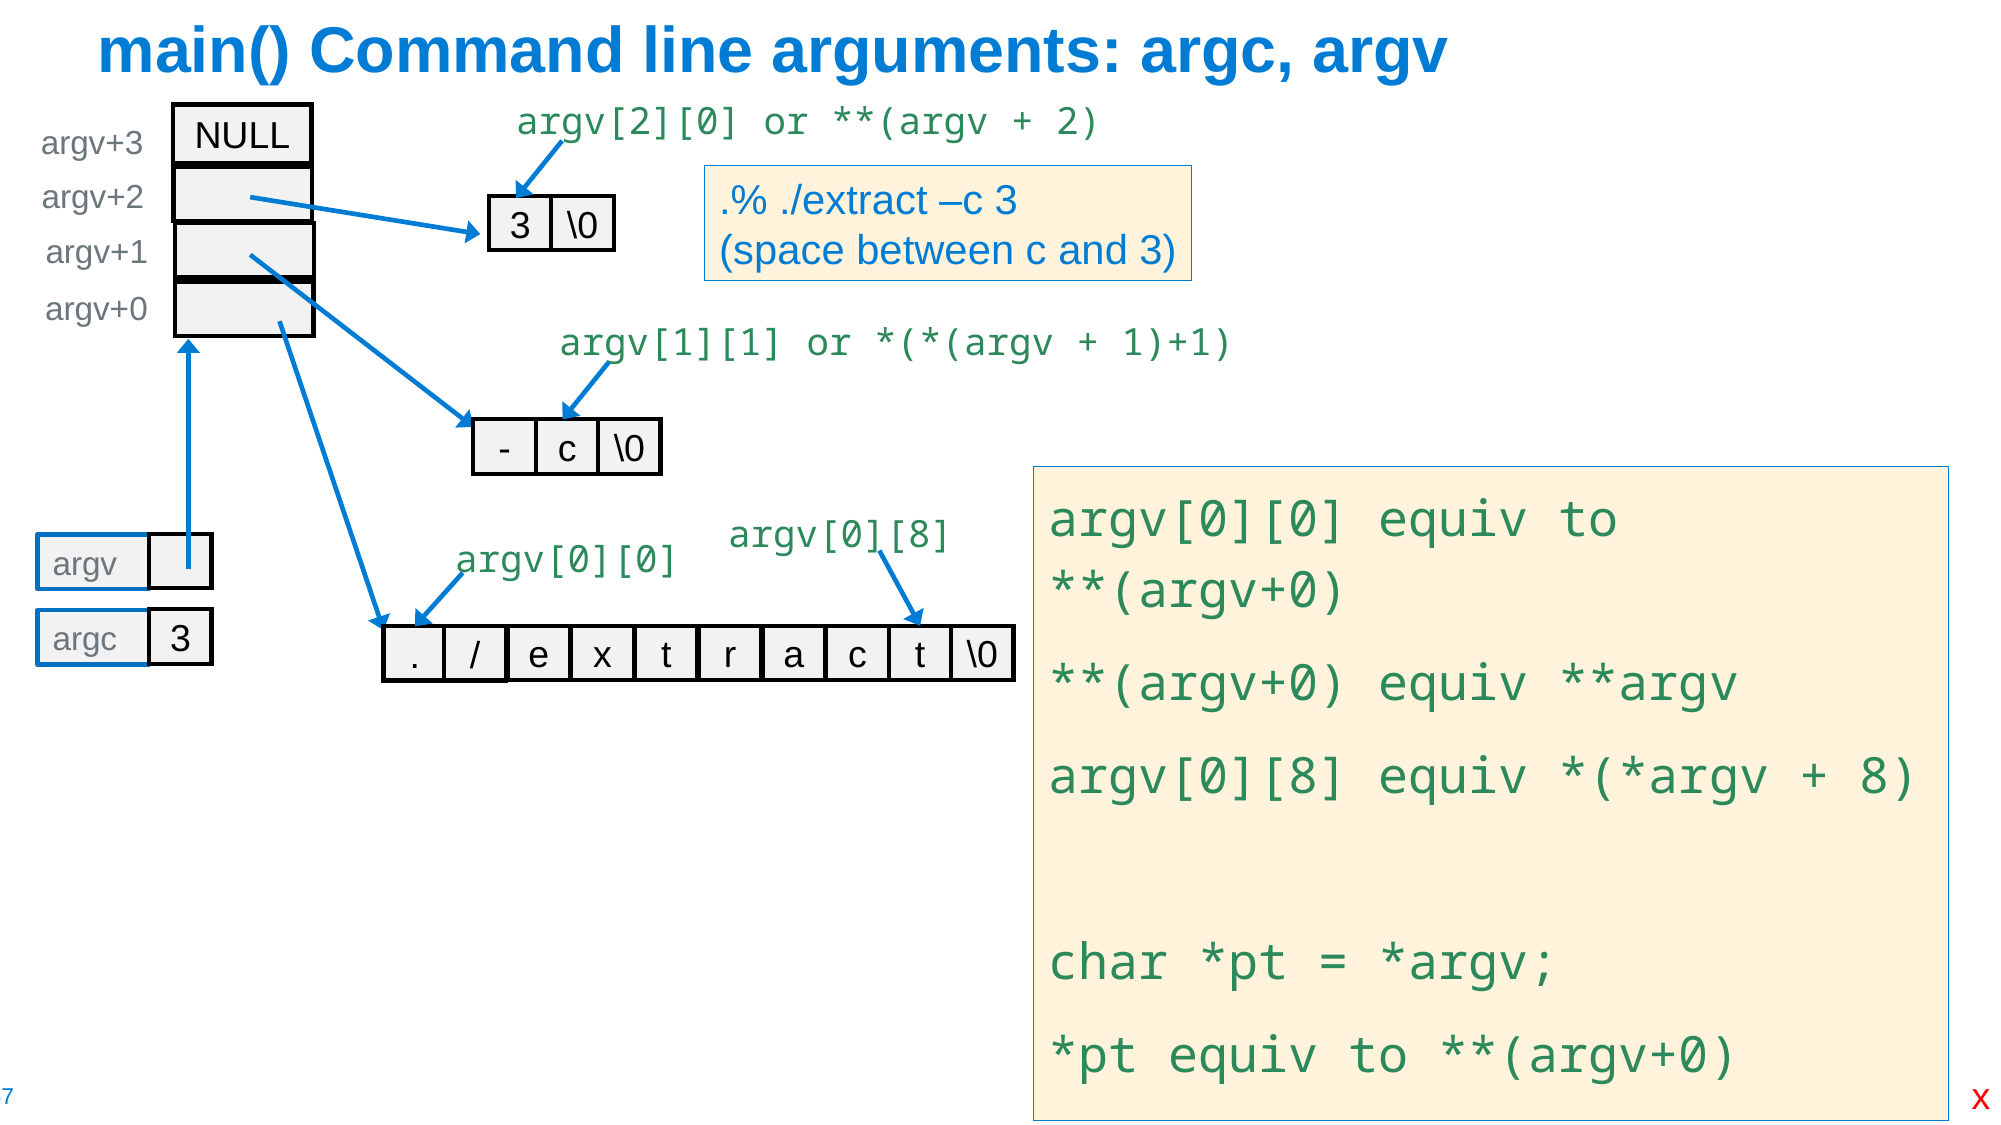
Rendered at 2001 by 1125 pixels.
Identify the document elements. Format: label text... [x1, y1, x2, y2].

text_box c [825, 631, 888, 681]
text_box \0 [950, 625, 1015, 681]
text_box / [443, 631, 507, 682]
title main() Command line arguments: argc, argv [82, 19, 1808, 94]
text_box x [570, 631, 634, 681]
text_box argv [37, 534, 149, 590]
text_box argv+0 [30, 279, 177, 334]
text_box \0 [550, 199, 615, 251]
text_box [173, 166, 313, 222]
text_box [148, 533, 213, 589]
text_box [250, 254, 474, 427]
text_box x [1956, 1064, 2000, 1125]
text_box 3 [488, 195, 550, 251]
text_box [174, 222, 315, 279]
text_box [279, 427, 384, 631]
text_box NULL [172, 104, 312, 164]
text_box r [698, 631, 761, 681]
list argv[0][0] equiv to **(argv+0) **(argv+0) equiv **argv argv[0][8] equiv *(*argv + 8) char *pt = *argv; *pt equiv to **(argv+0) *(pt+8) equiv to *(*argv + 8) [1033, 466, 1949, 1121]
text_box - [472, 418, 535, 475]
text_box [174, 281, 250, 337]
text_box e [506, 631, 570, 681]
text_box argv+1 [30, 223, 174, 278]
text_box t [634, 631, 698, 681]
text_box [515, 89, 1094, 199]
text_box .% ./extract –c 3 (space between c and 3) [704, 165, 1192, 281]
text_box a [761, 631, 825, 681]
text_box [250, 197, 481, 235]
text_box t [888, 631, 950, 681]
text_box \0 [597, 420, 662, 475]
text_box c [535, 418, 597, 475]
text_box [562, 310, 1224, 420]
text_box argv+3 [25, 114, 173, 169]
text_box 3 [148, 608, 213, 665]
text_box argc [37, 610, 148, 665]
text_box . [383, 625, 443, 682]
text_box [416, 502, 960, 631]
text_box argv+2 [26, 168, 174, 223]
